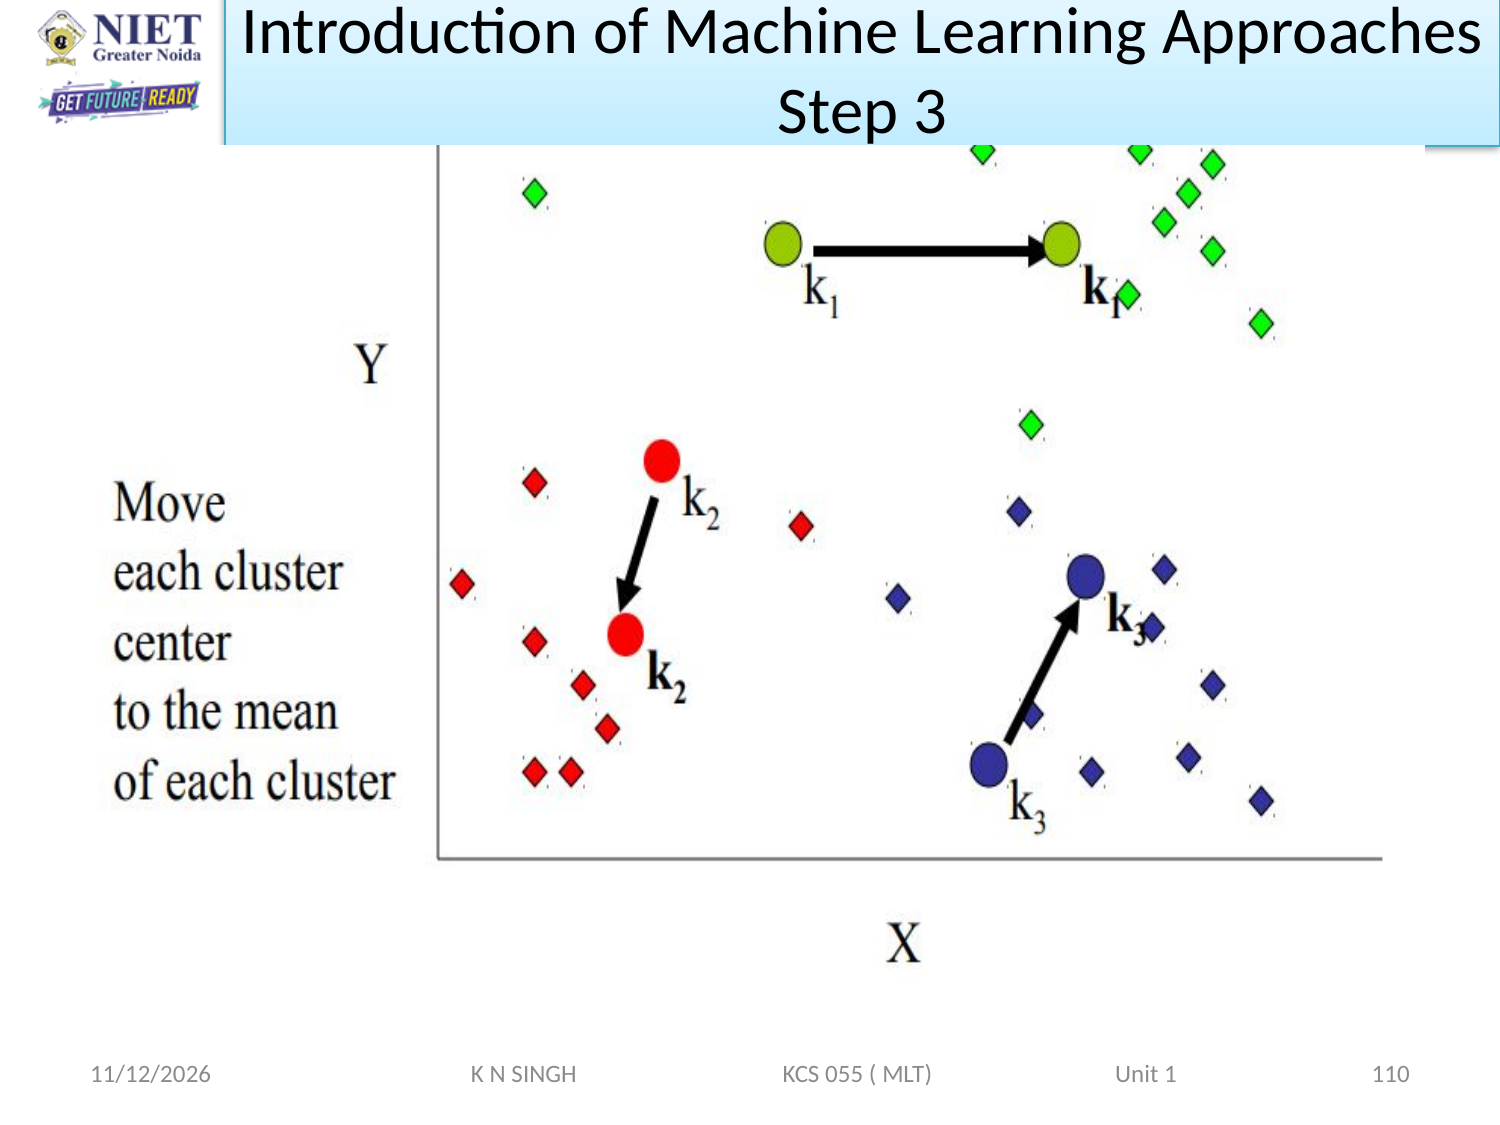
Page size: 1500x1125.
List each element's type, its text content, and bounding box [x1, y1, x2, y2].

footer K N SINGH KCS 055 ( MLT) Unit 1 [412, 1042, 1074, 1103]
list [74, 145, 1426, 986]
picture [0, 0, 238, 135]
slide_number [75, 1042, 412, 1103]
text_box Introduction of Machine Learning Approaches Step 3 [237, 0, 1500, 147]
slide_number 110 [1074, 1042, 1425, 1103]
